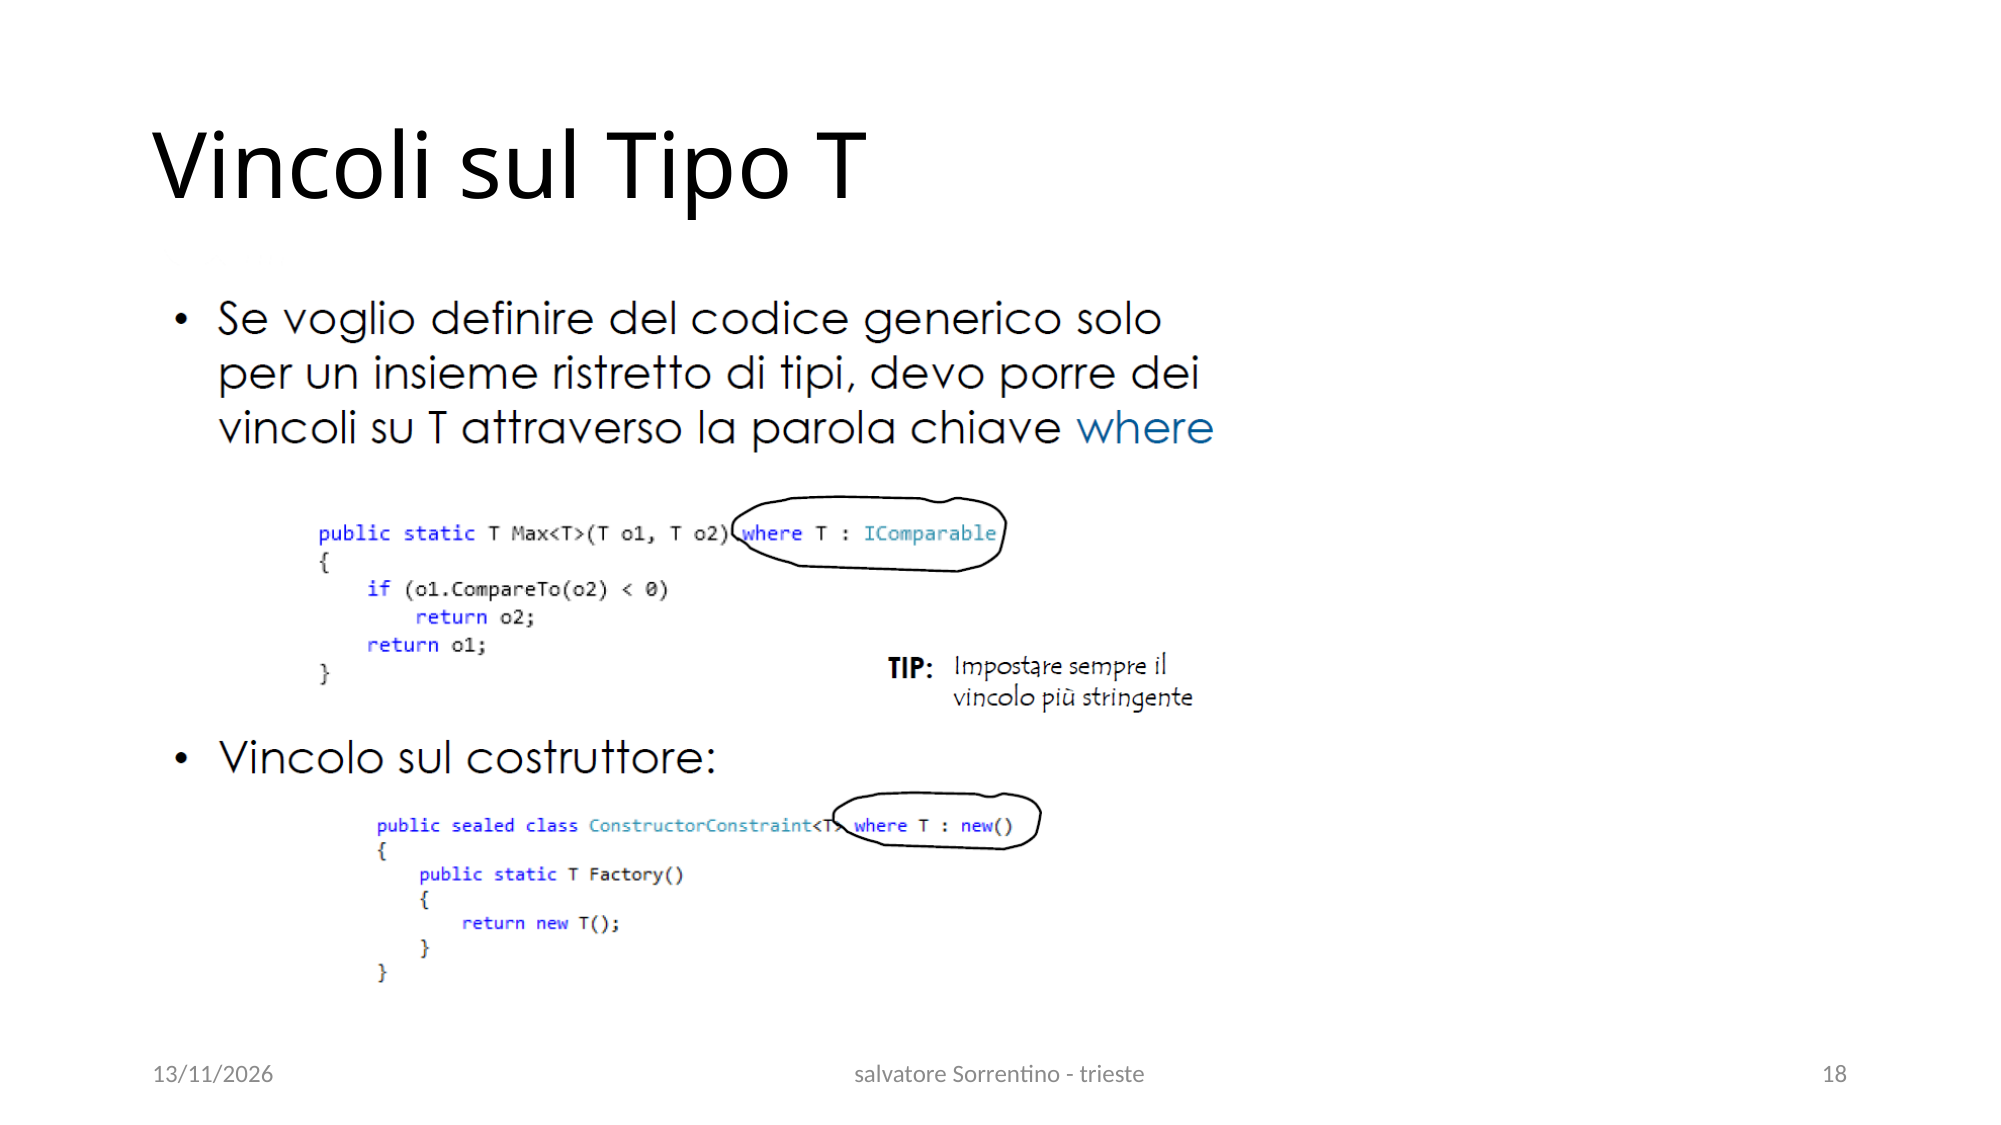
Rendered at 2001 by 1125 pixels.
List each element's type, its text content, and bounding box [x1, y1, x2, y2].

picture [164, 244, 1226, 996]
title Vincoli sul Tipo T [137, 59, 1863, 278]
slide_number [137, 1042, 588, 1103]
footer salvatore Sorrentino - trieste [662, 1042, 1338, 1103]
slide_number 18 [1412, 1042, 1863, 1103]
